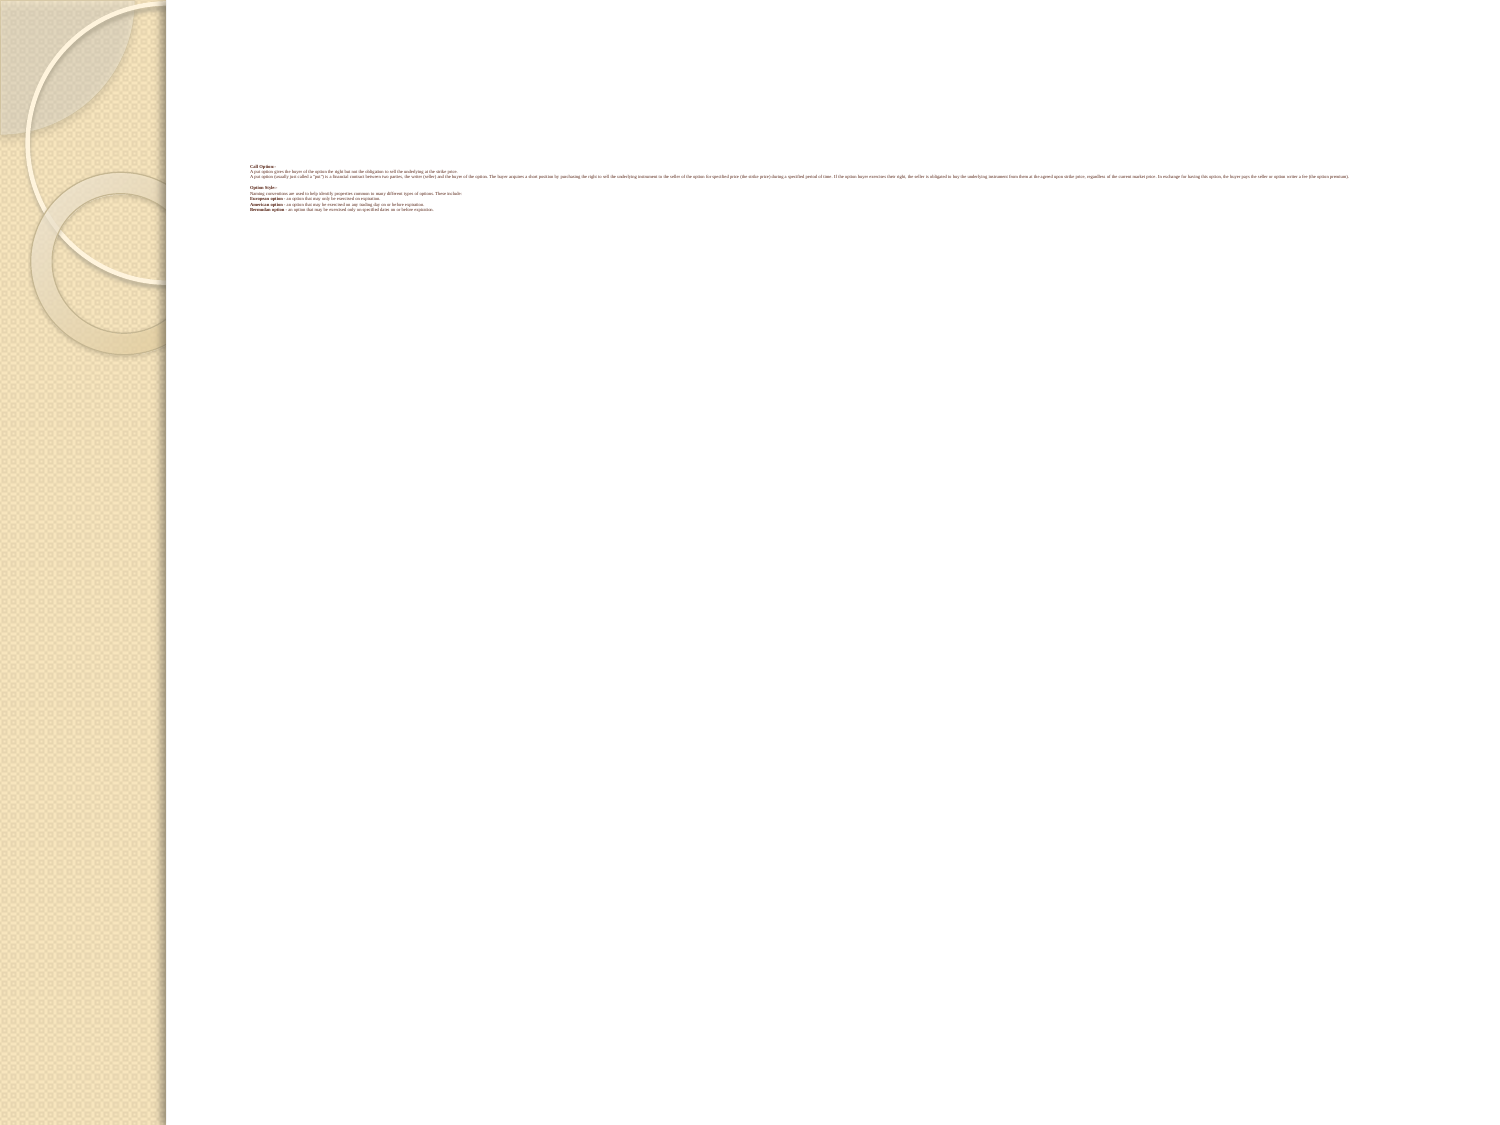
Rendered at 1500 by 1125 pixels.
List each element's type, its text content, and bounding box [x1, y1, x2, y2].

title Call Option:- A put option gives the buyer of the option the right but not the obligation to sell the underlying at the strike price. A put option (usually just called a "put") is a financial contract between two parties, the writer (seller) and the buyer of the option. The buyer acquires a short position by purchasing the right to sell the underlying instrument to the seller of the option for specified price (the strike price) during a specified period of time. If the option buyer exercises their right, the seller is obligated to buy the underlying instrument from them at the agreed upon strike price, regardless of the current market price. In exchange for having this option, the buyer pays the seller or option writer a fee (the option premium). Option Style:- Naming conventions are used to help identify properties common to many different types of options. These include: European option - an option that may only be exercised on expiration. American option - an option that may be exercised on any trading day on or before expiration. Bermudan option - an option that may be exercised only on specified dates on or before expiration. [235, 45, 1466, 233]
